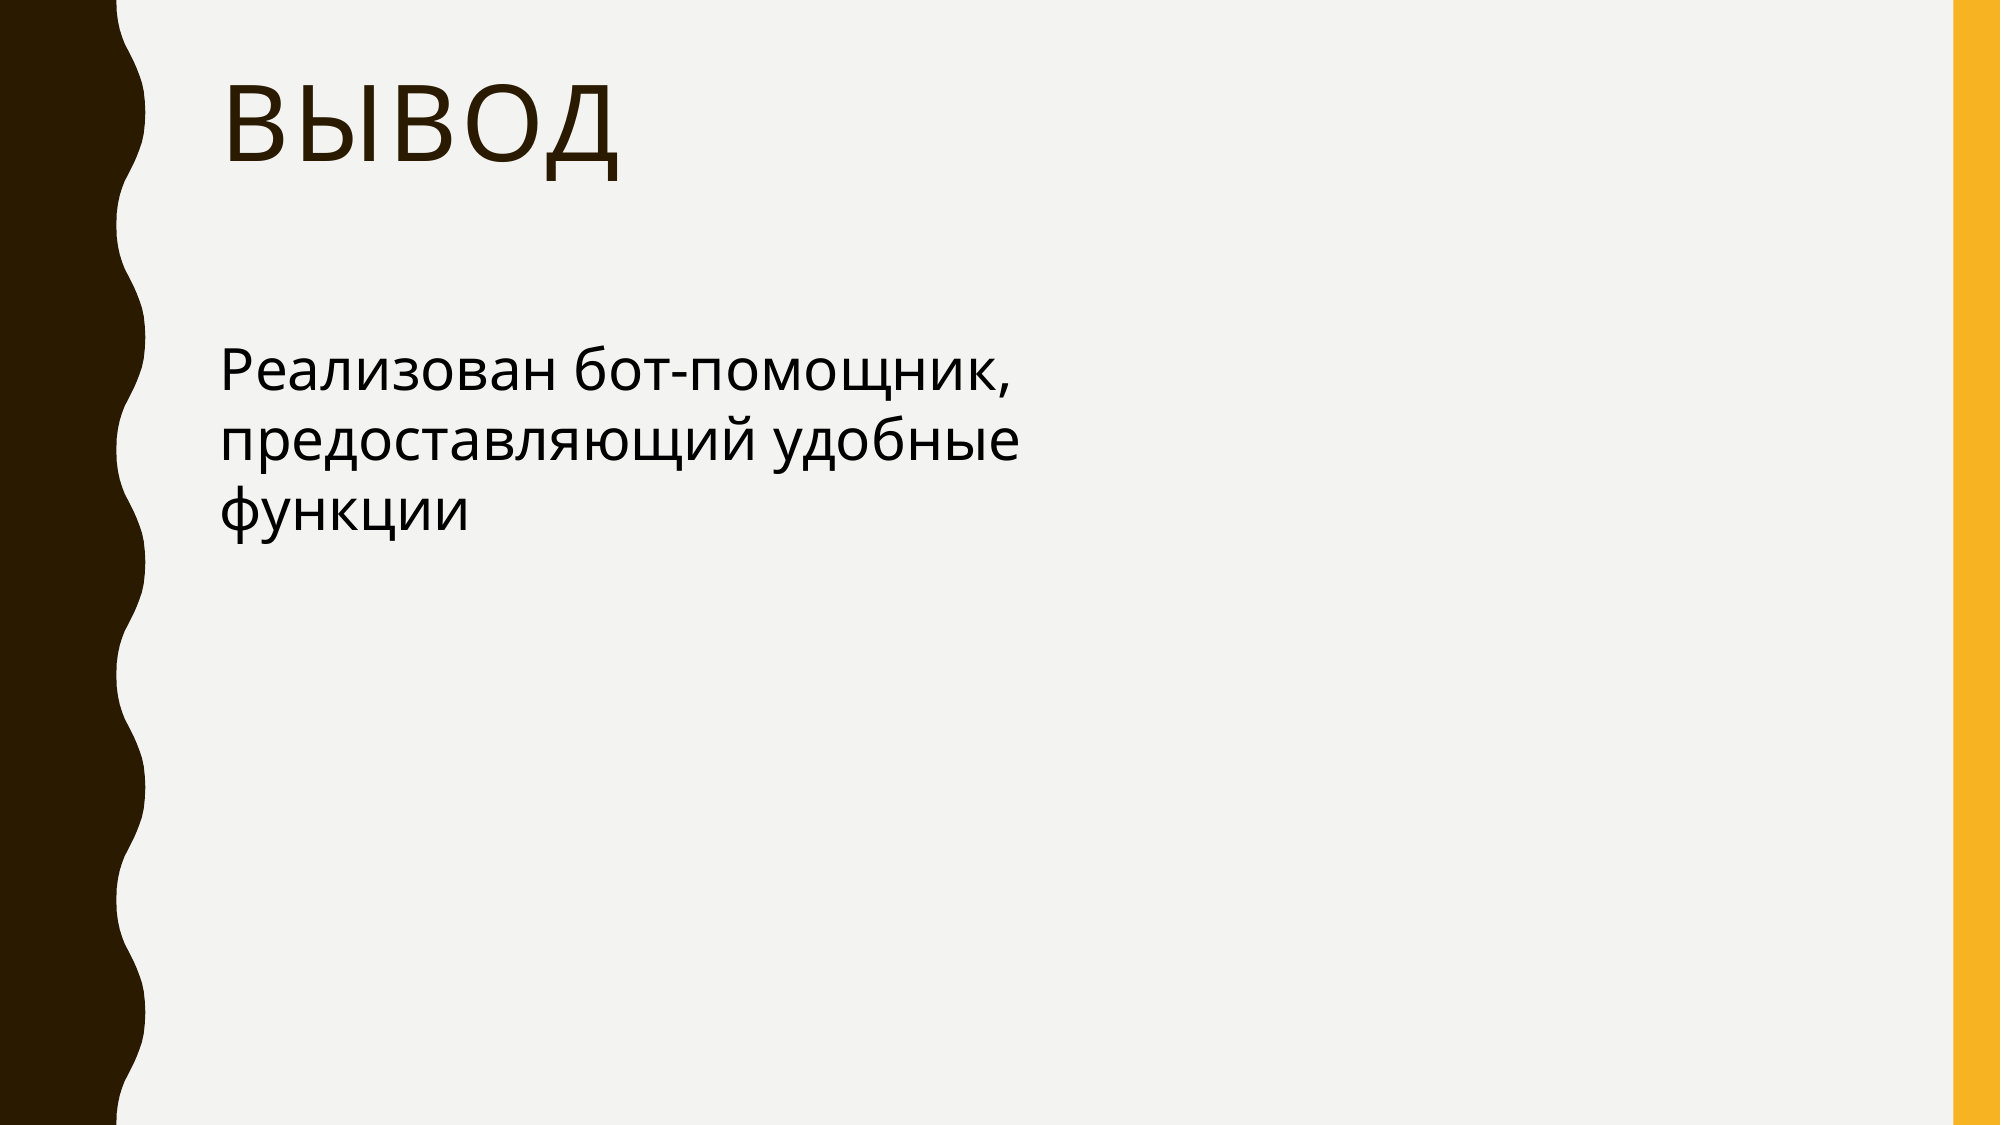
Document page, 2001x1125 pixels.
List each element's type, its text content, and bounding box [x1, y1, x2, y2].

title Вывод [205, 62, 1875, 308]
text_box Реализован бот-помощник, предоставляющий удобные функции [205, 324, 1300, 550]
